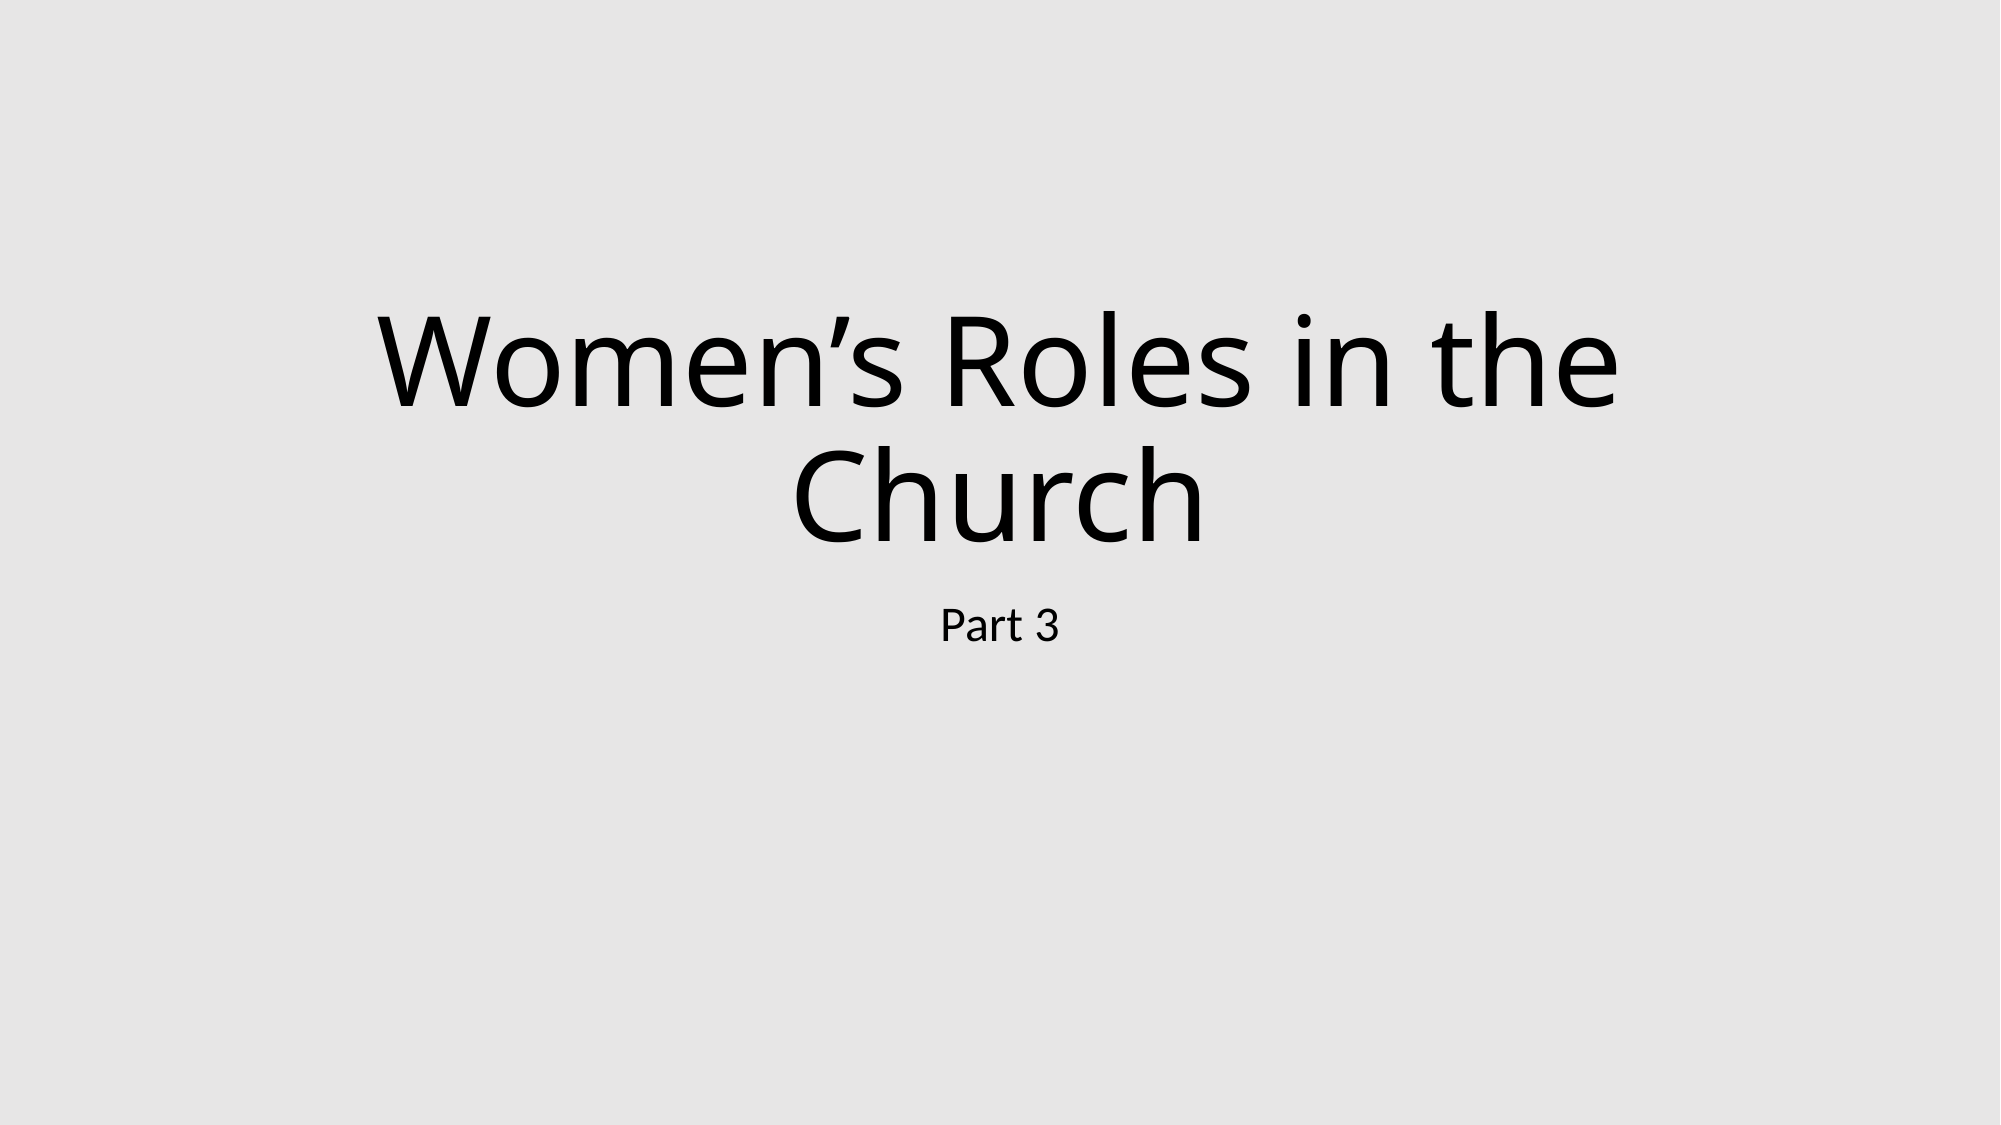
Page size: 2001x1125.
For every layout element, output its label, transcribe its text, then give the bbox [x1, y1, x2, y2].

title Women’s Roles in the Church [249, 184, 1750, 576]
subtitle Part 3 [249, 590, 1750, 863]
